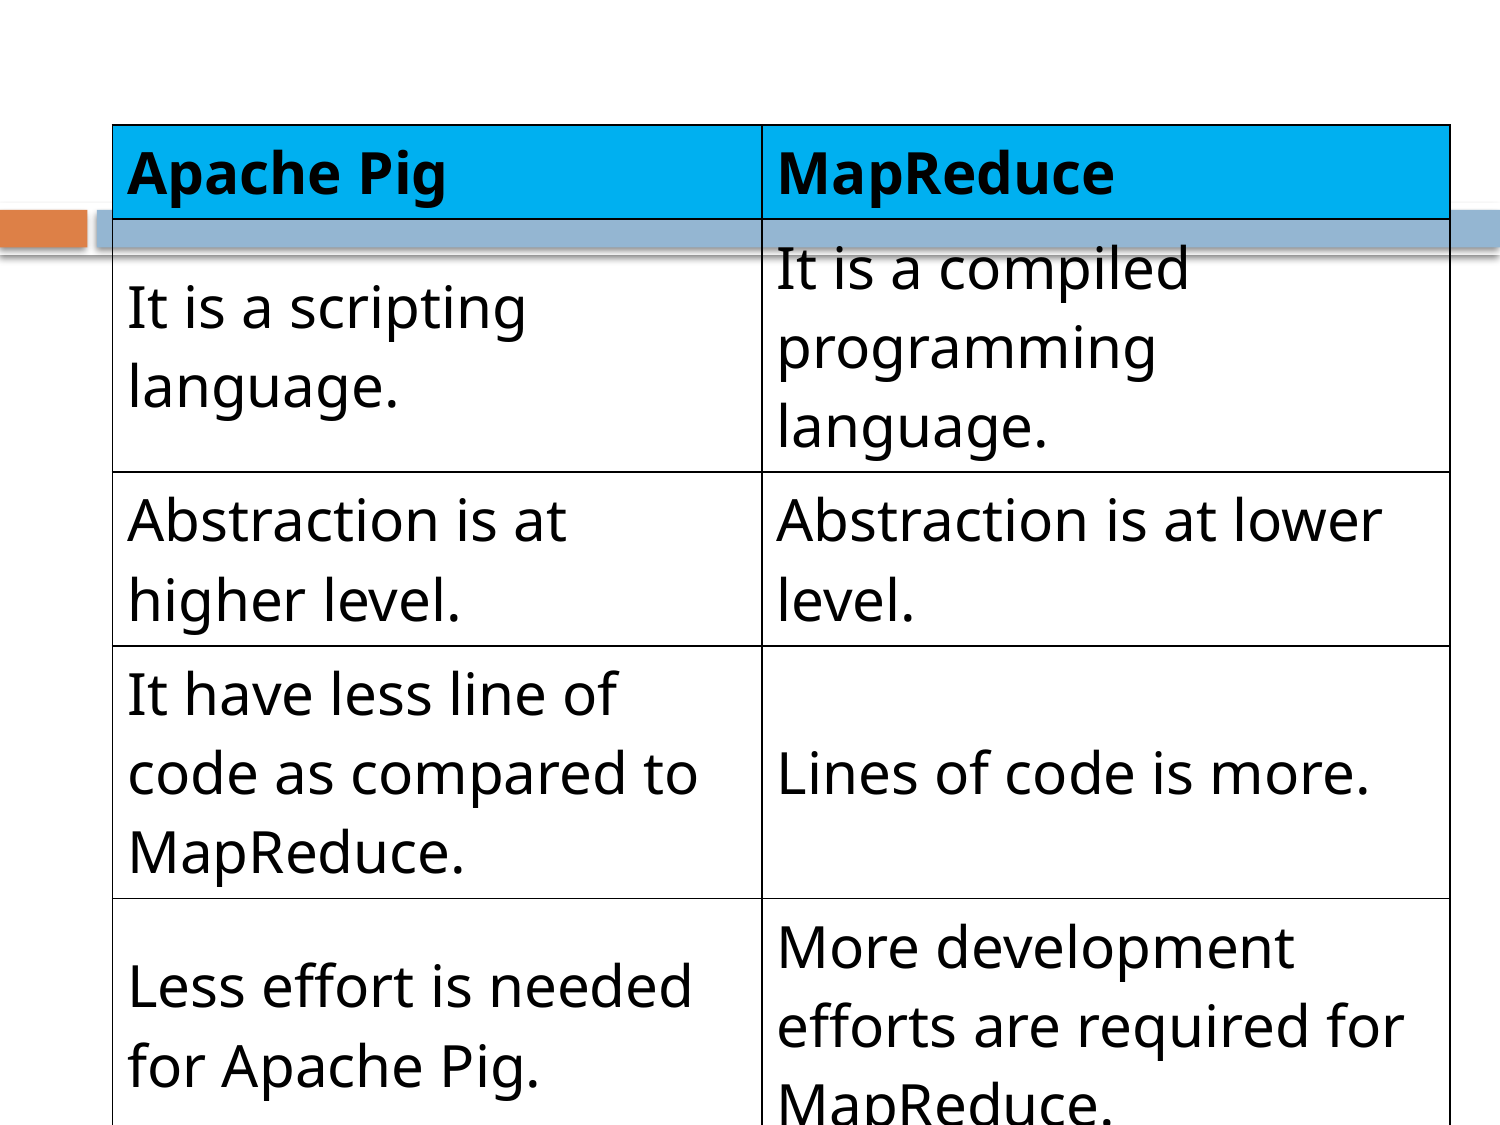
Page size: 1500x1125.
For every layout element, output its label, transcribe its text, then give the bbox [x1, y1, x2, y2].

table_cell More development efforts are required for MapReduce. [763, 899, 1449, 1125]
table_header MapReduce [763, 126, 1449, 218]
table_cell Less effort is needed for Apache Pig. [113, 899, 761, 1125]
table_cell Abstraction is at higher level. [113, 473, 761, 645]
table_header Apache Pig [113, 126, 761, 218]
table_cell Lines of code is more. [763, 647, 1449, 898]
table_cell It is a compiled programming language. [763, 220, 1449, 471]
table_cell Abstraction is at lower level. [763, 473, 1449, 645]
table_cell It is a scripting language. [113, 220, 761, 471]
table_cell It have less line of code as compared to MapReduce. [113, 647, 761, 898]
